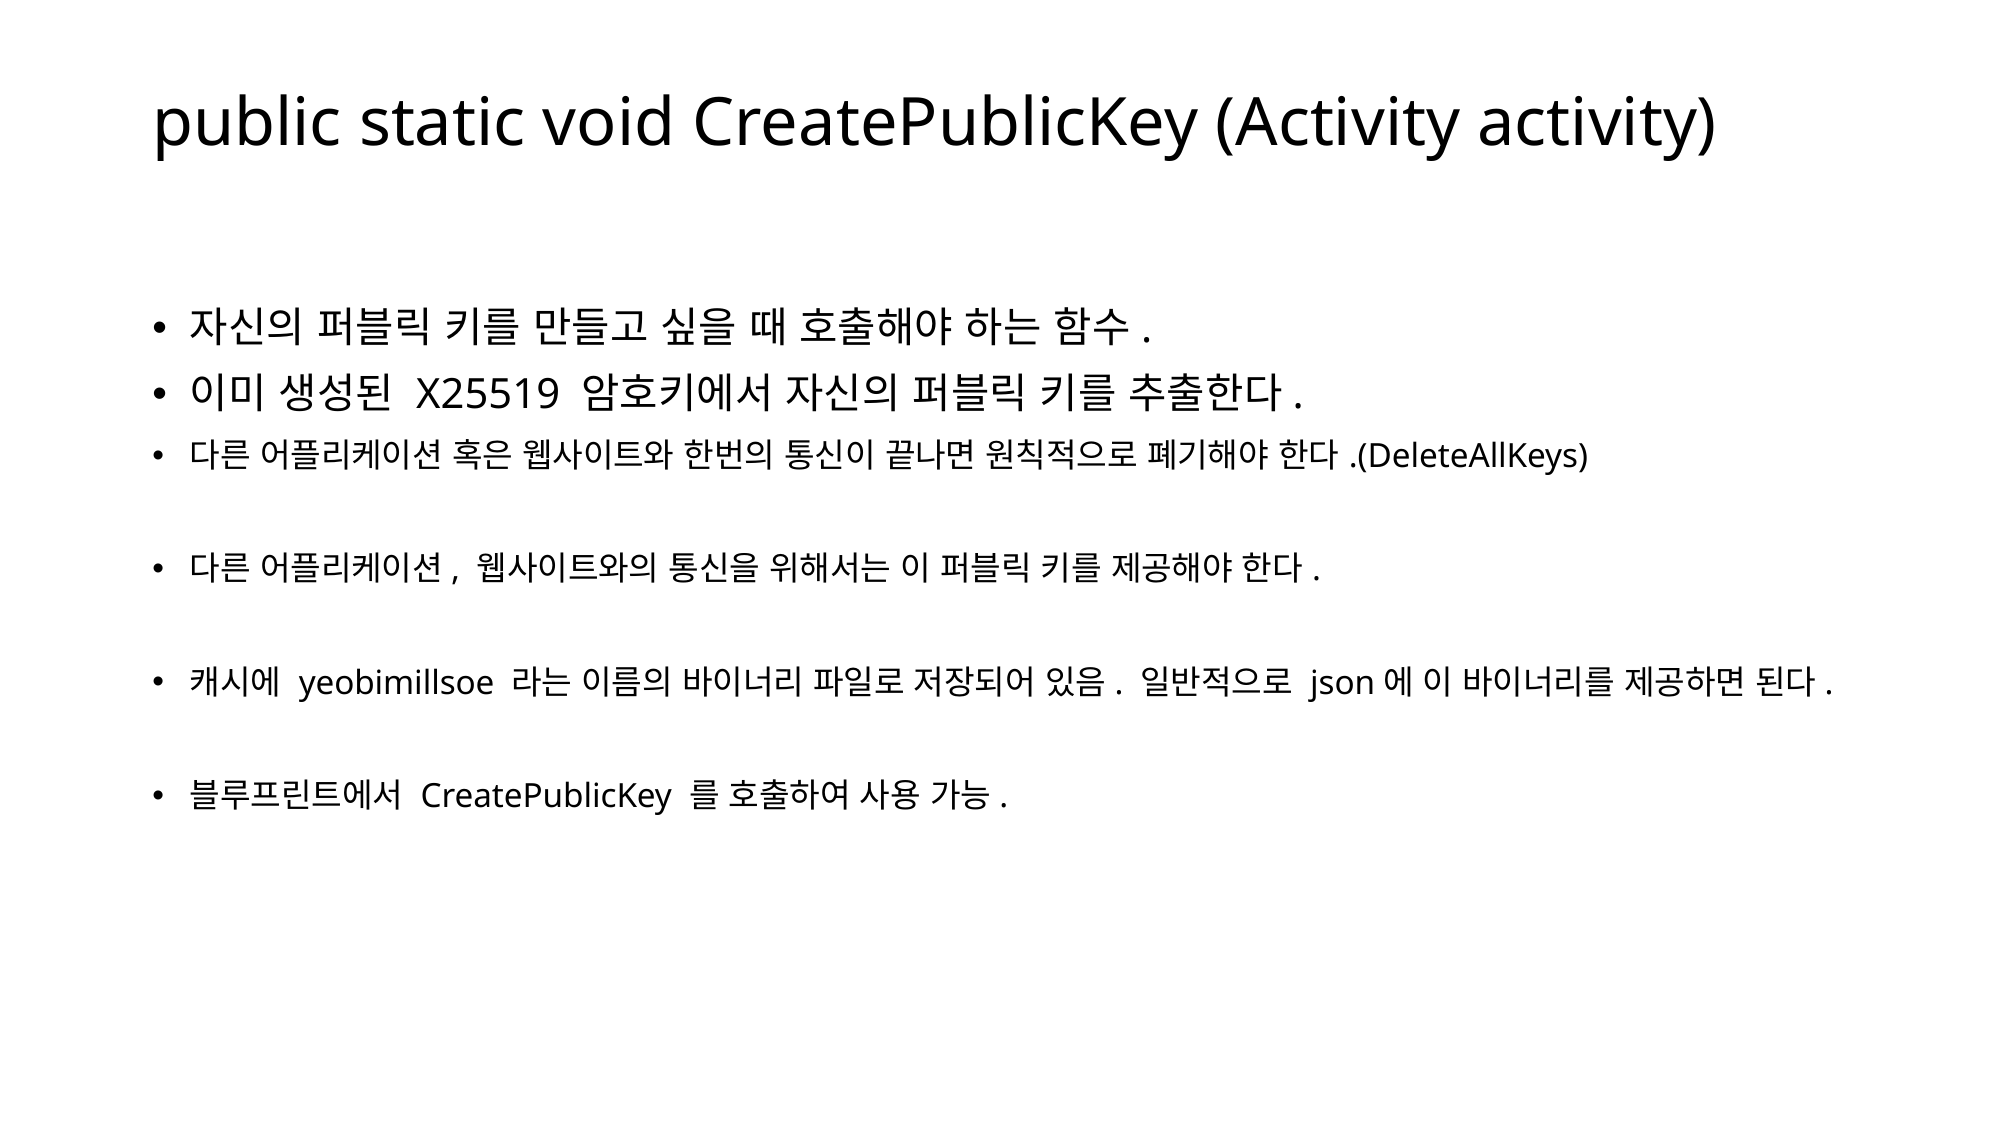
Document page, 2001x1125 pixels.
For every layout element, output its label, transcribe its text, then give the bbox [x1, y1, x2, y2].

list 자신의 퍼블릭 키를 만들고 싶을 때 호출해야 하는 함수. 이미 생성된 X25519 암호키에서 자신의 퍼블릭 키를 추출한다. 다른 어플리케이션 혹은 웹사이트와 한번의 통신이 끝나면 원칙적으로 폐기해야 한다.(DeleteAllKeys) 다른 어플리케이션, 웹사이트와의 통신을 위해서는 이 퍼블릭 키를 제공해야 한다. 캐시에 yeobimillsoe 라는 이름의 바이너리 파일로 저장되어 있음. 일반적으로 json에 이 바이너리를 제공하면 된다. 블루프린트에서 CreatePublicKey 를 호출하여 사용 가능. [137, 299, 1863, 1014]
title public static void CreatePublicKey (Activity activity) [137, 59, 1863, 278]
